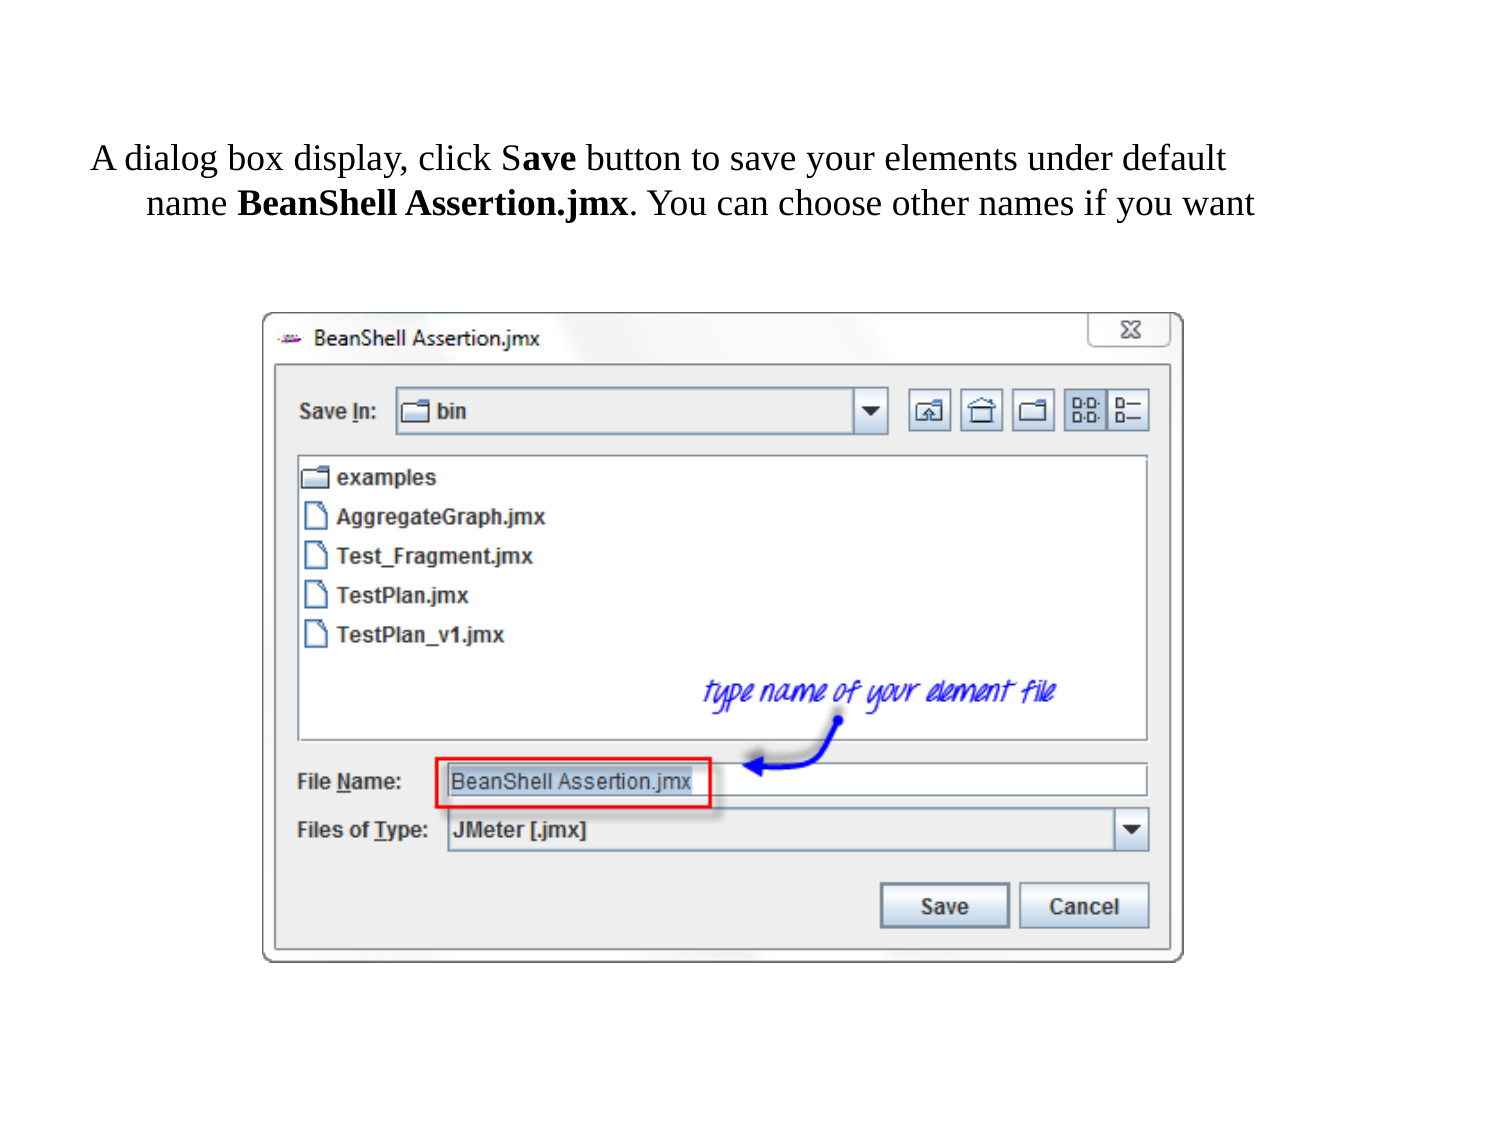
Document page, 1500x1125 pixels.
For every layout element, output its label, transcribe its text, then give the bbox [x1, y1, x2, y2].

picture [262, 312, 1185, 963]
list A dialog box display, click Save button to save your elements under default name BeanShell Assertion.jmx. You can choose other names if you want [75, 125, 1425, 1005]
